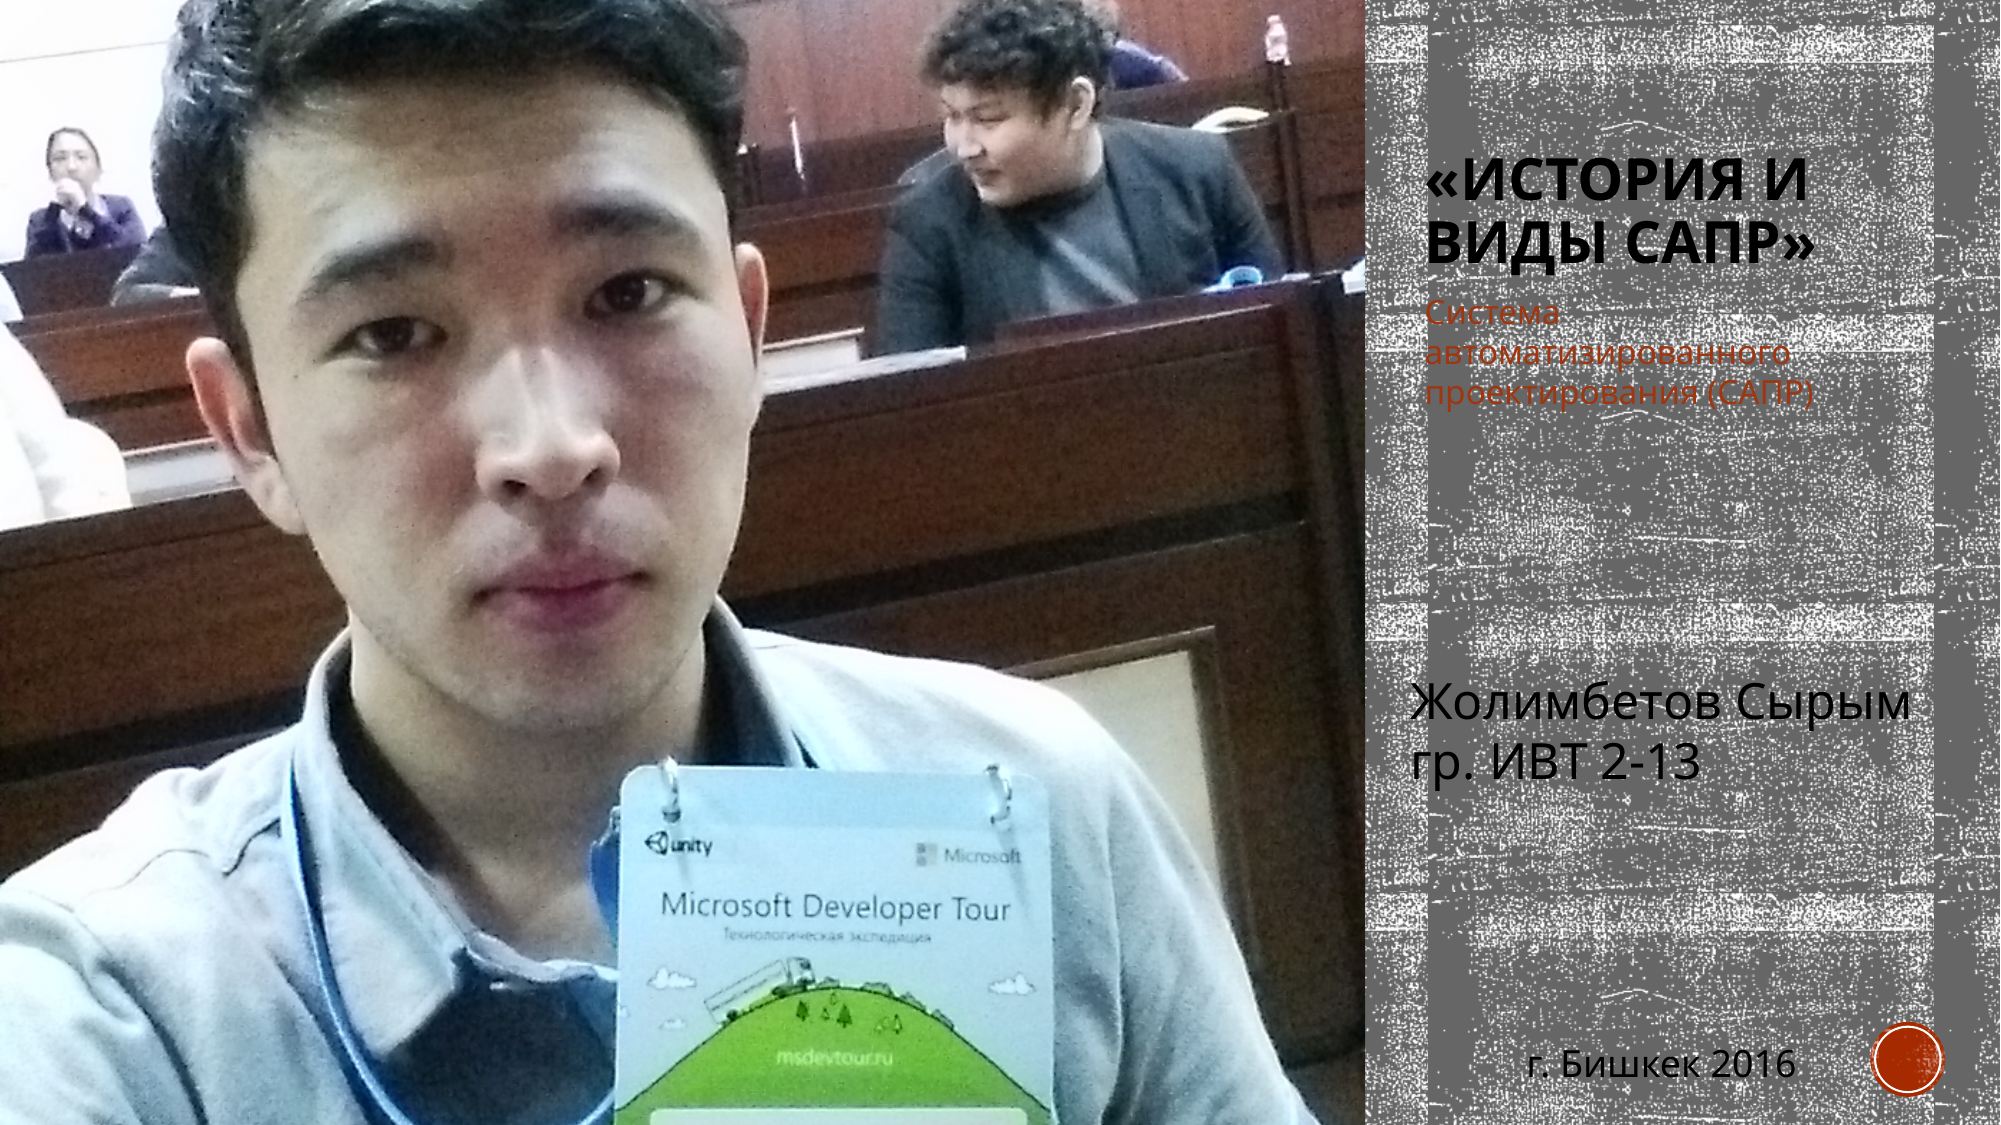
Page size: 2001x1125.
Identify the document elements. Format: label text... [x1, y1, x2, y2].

text_box г. Бишкек 2016 [1511, 1032, 1812, 1093]
list Система автоматизированного проектирования (САПР) [1409, 283, 1935, 384]
text_box Жолимбетов Сырым гр. ИВТ 2-13 [1395, 661, 1928, 797]
title «История и виды САПР» [1409, 41, 1935, 283]
picture [0, 0, 1366, 1125]
